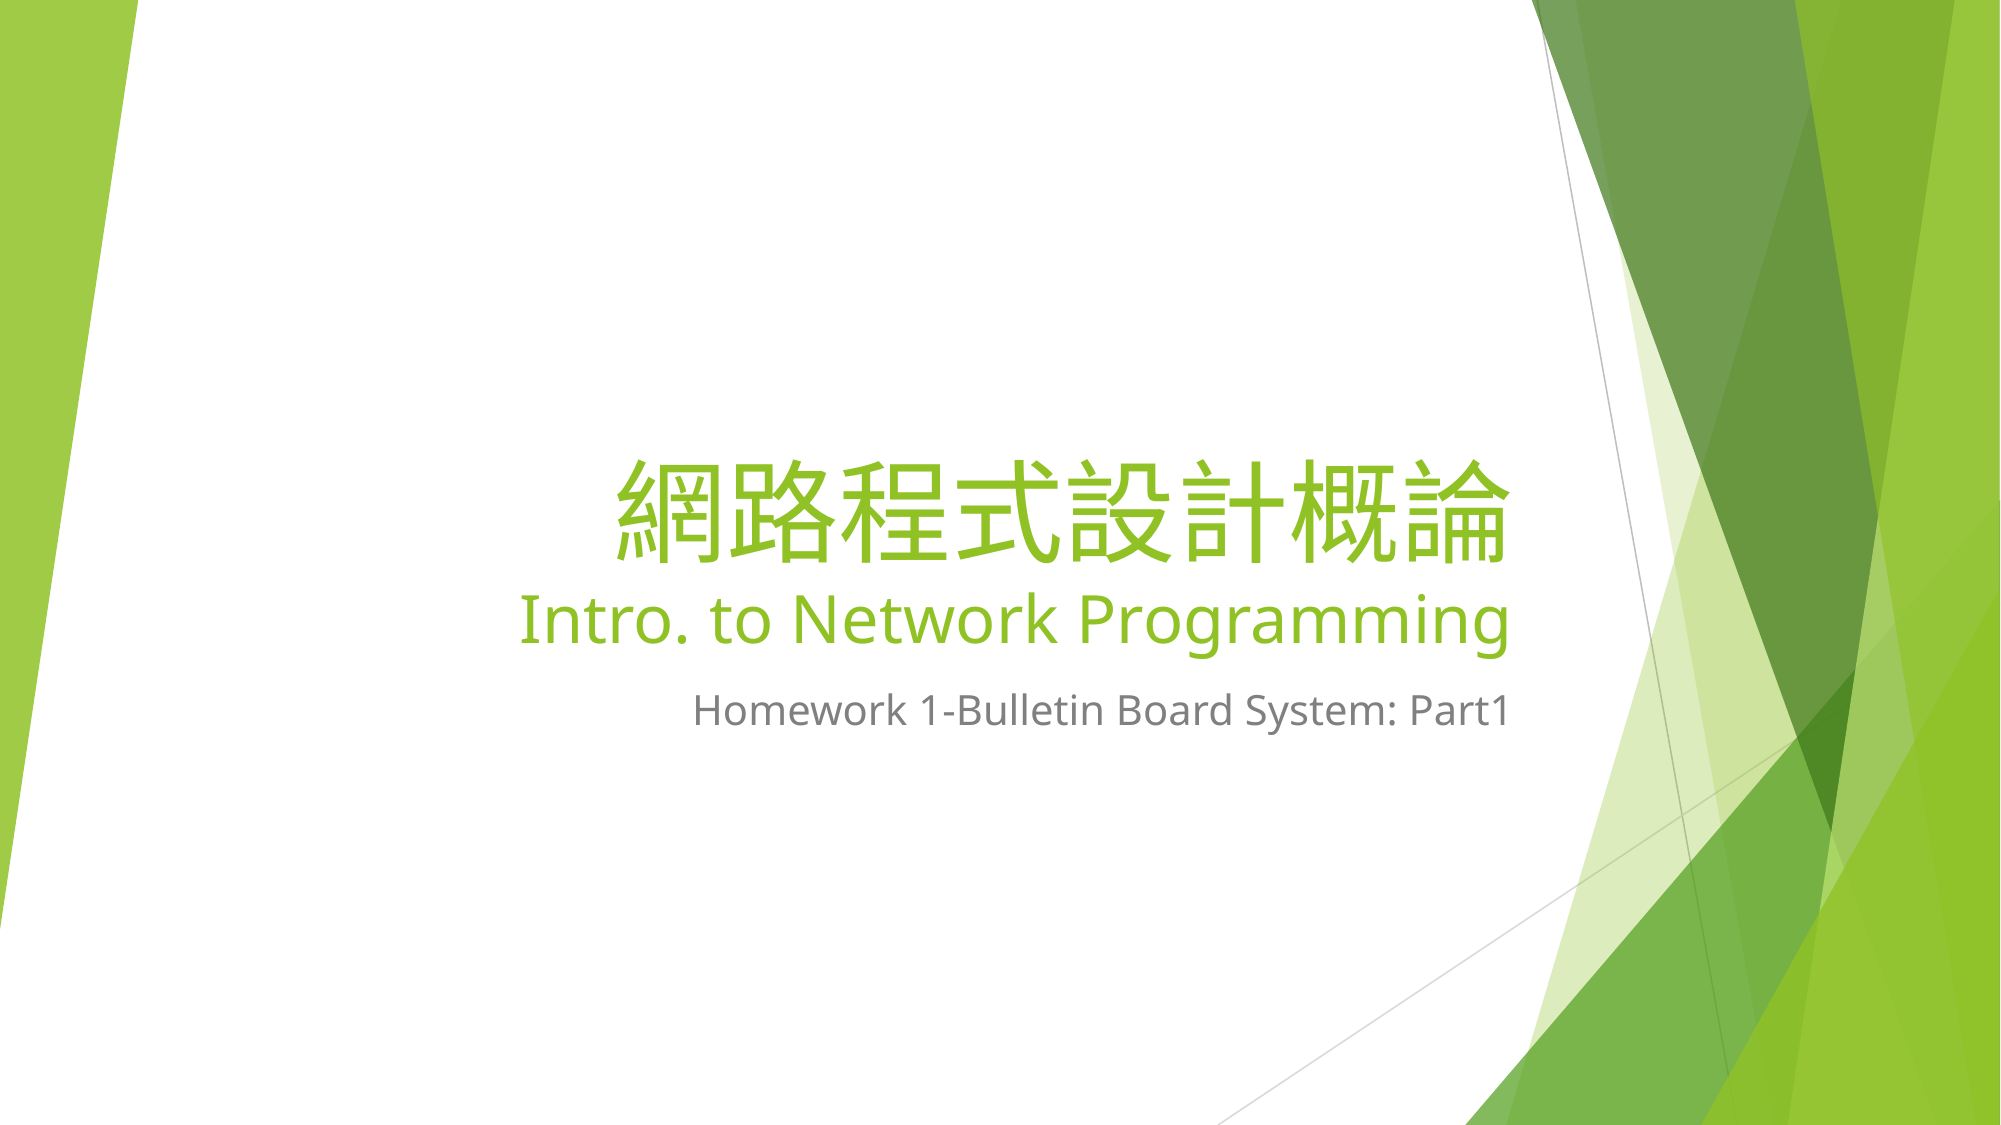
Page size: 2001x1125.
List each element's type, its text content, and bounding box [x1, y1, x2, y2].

title 網路程式設計概論 Intro. to Network Programming [247, 394, 1522, 665]
subtitle Homework 1-Bulletin Board System: Part1 [247, 676, 1522, 857]
